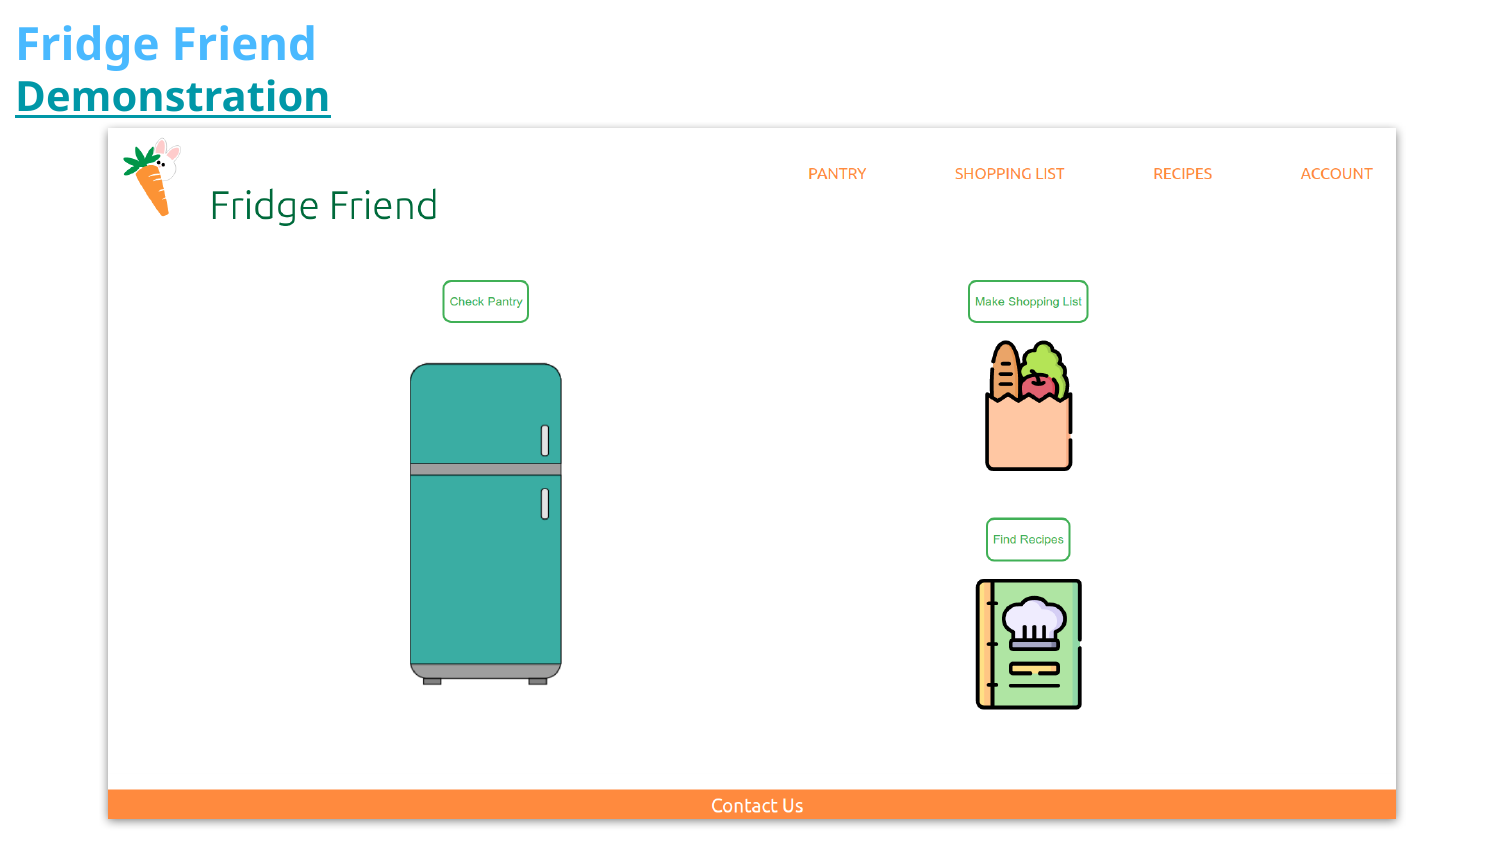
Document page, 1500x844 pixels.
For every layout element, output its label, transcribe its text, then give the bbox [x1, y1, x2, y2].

picture [108, 128, 1397, 819]
text_box Fridge Friend Demonstration [0, 0, 894, 184]
